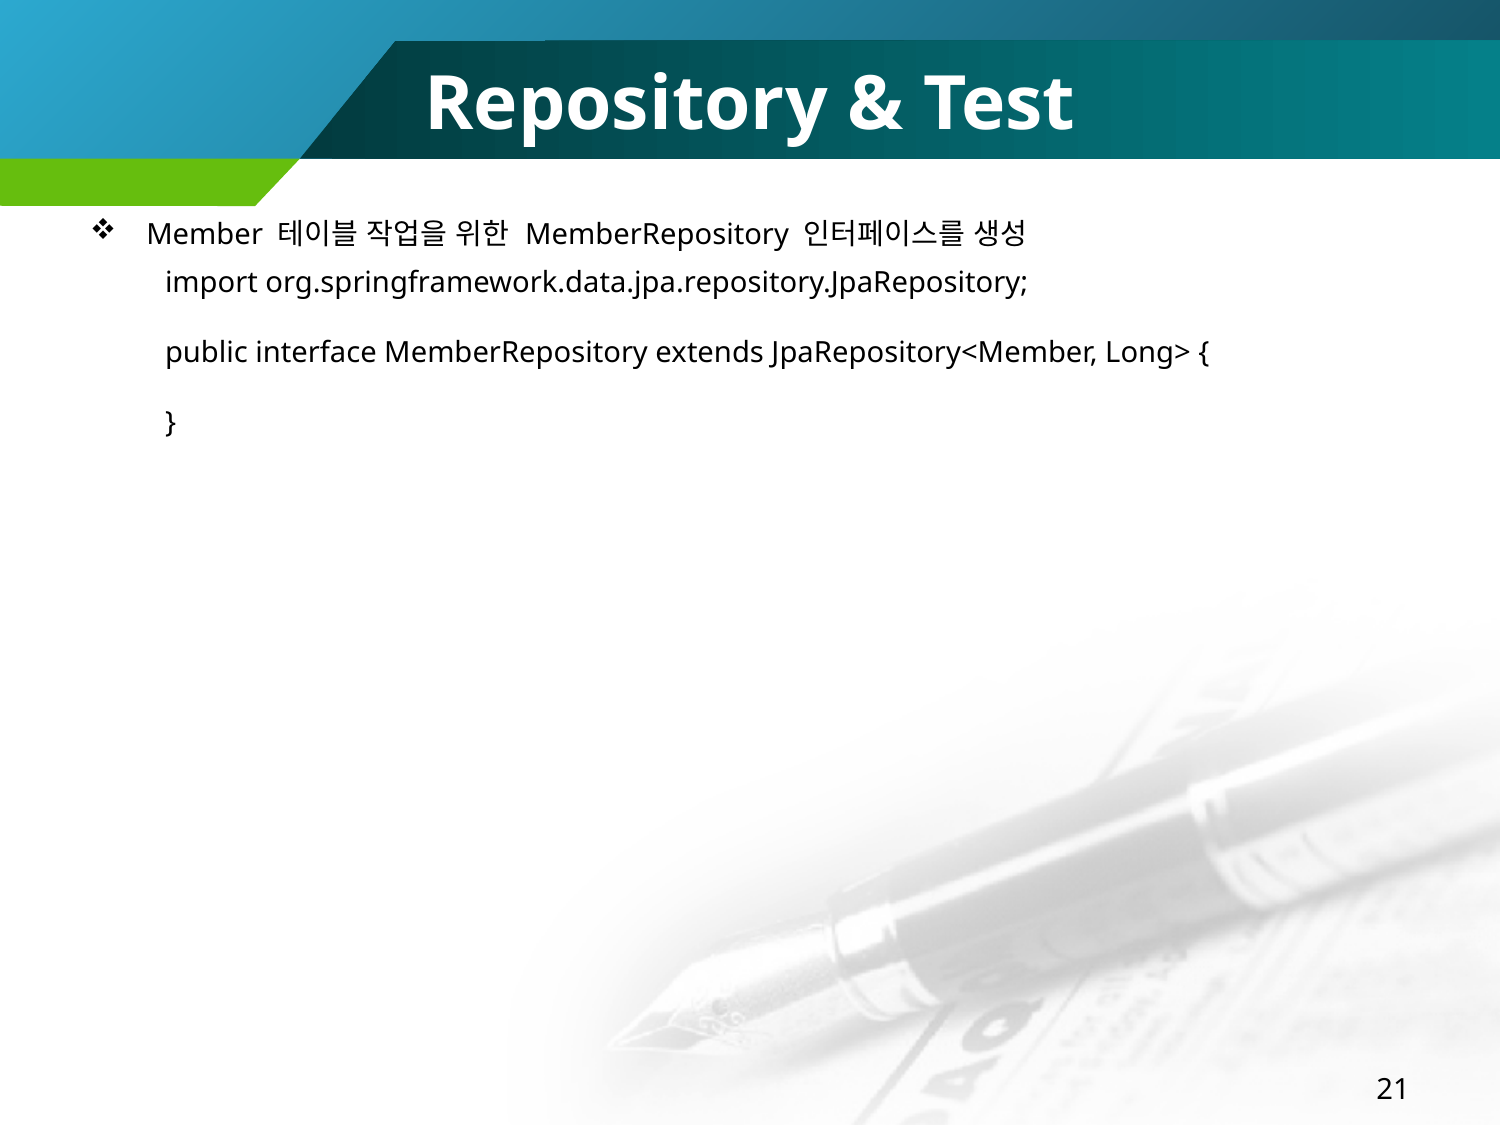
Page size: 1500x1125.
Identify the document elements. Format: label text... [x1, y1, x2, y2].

title Repository & Test [0, 36, 1500, 163]
slide_number 21 [1074, 1062, 1426, 1103]
picture [490, 448, 1500, 1125]
list Member 테이블 작업을 위한 MemberRepository 인터페이스를 생성 import org.springframework.data.jpa.repository.JpaRepository; public interface MemberRepository extends JpaRepository<Member, Long> { } [74, 207, 1426, 1021]
